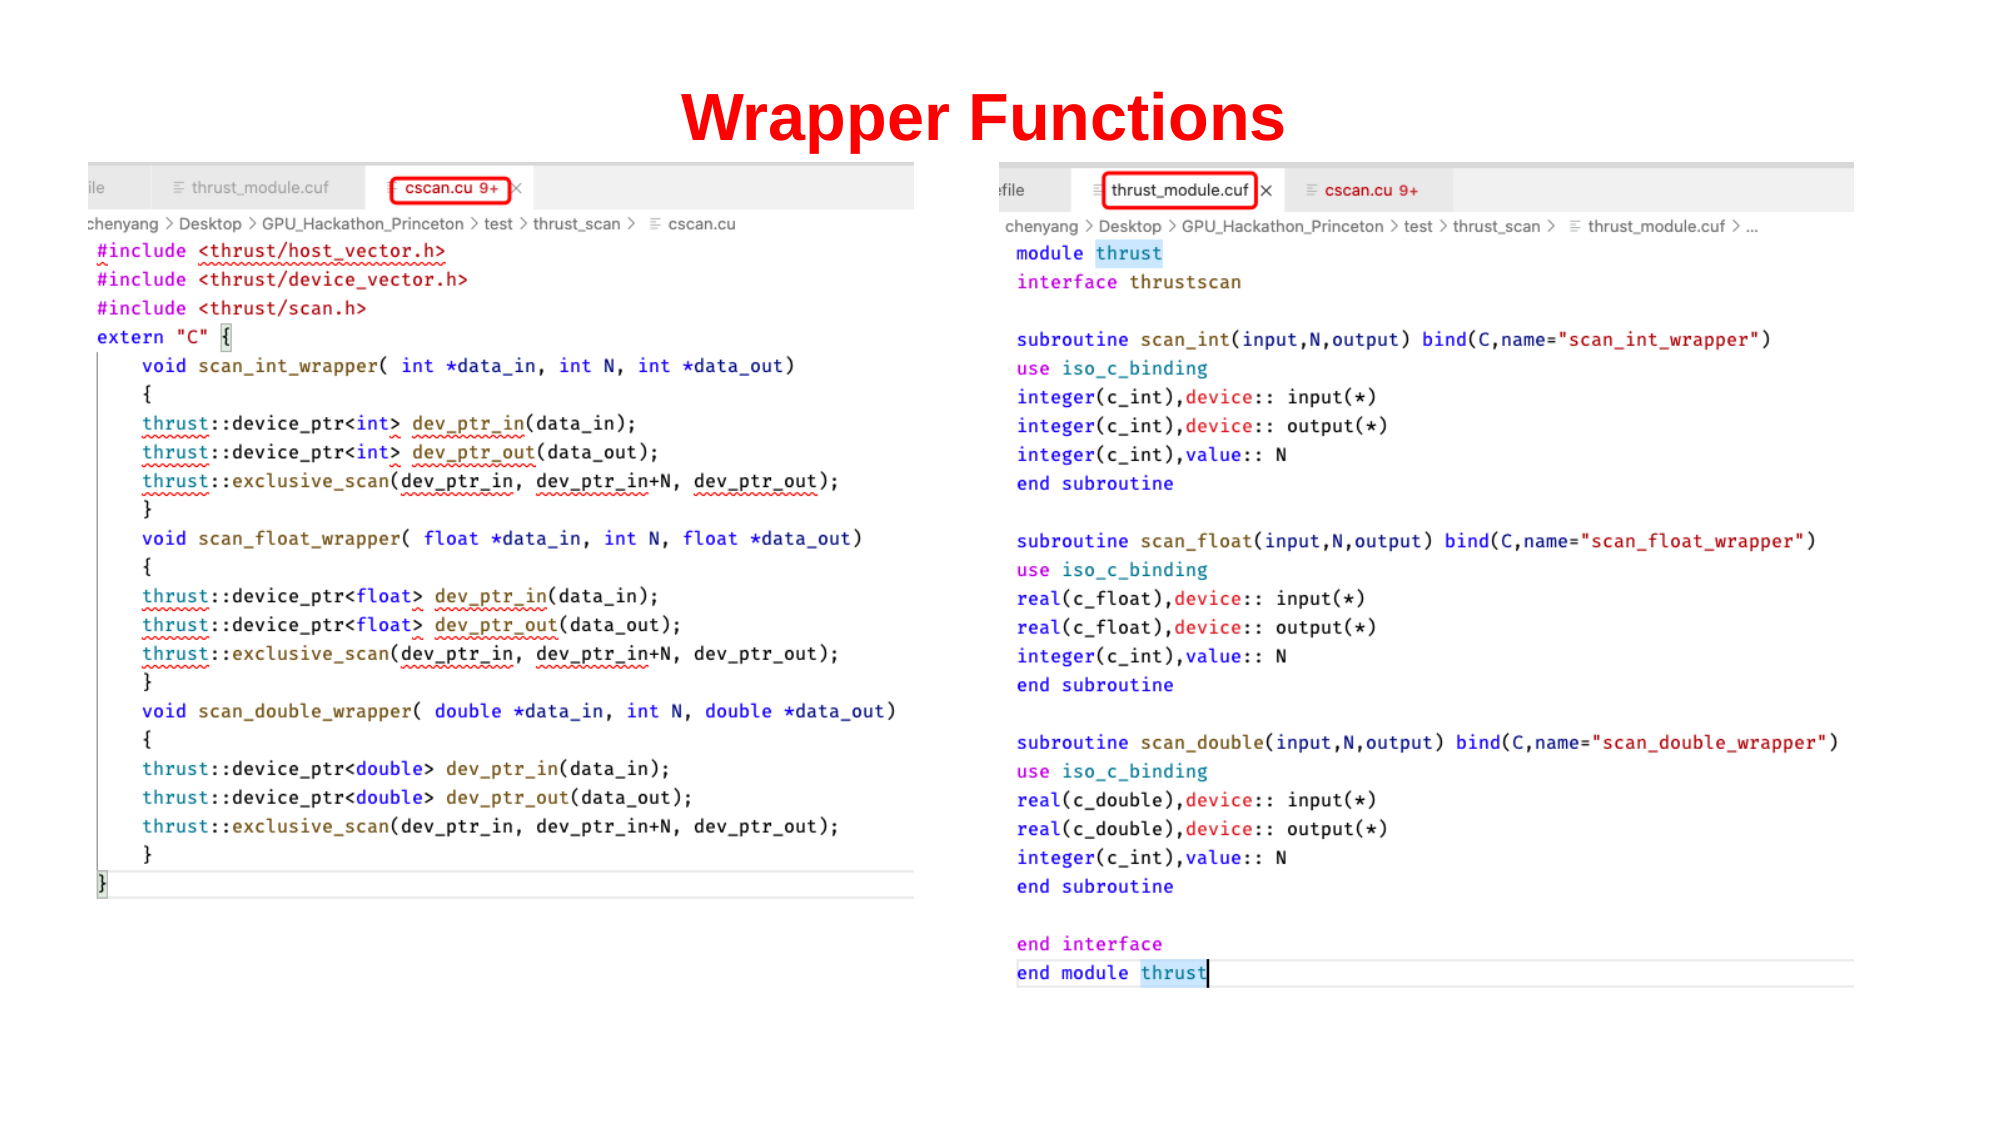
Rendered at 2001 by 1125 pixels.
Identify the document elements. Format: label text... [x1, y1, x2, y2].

picture [87, 161, 914, 904]
text_box Wrapper Functions [666, 66, 1667, 161]
picture [999, 161, 1854, 998]
